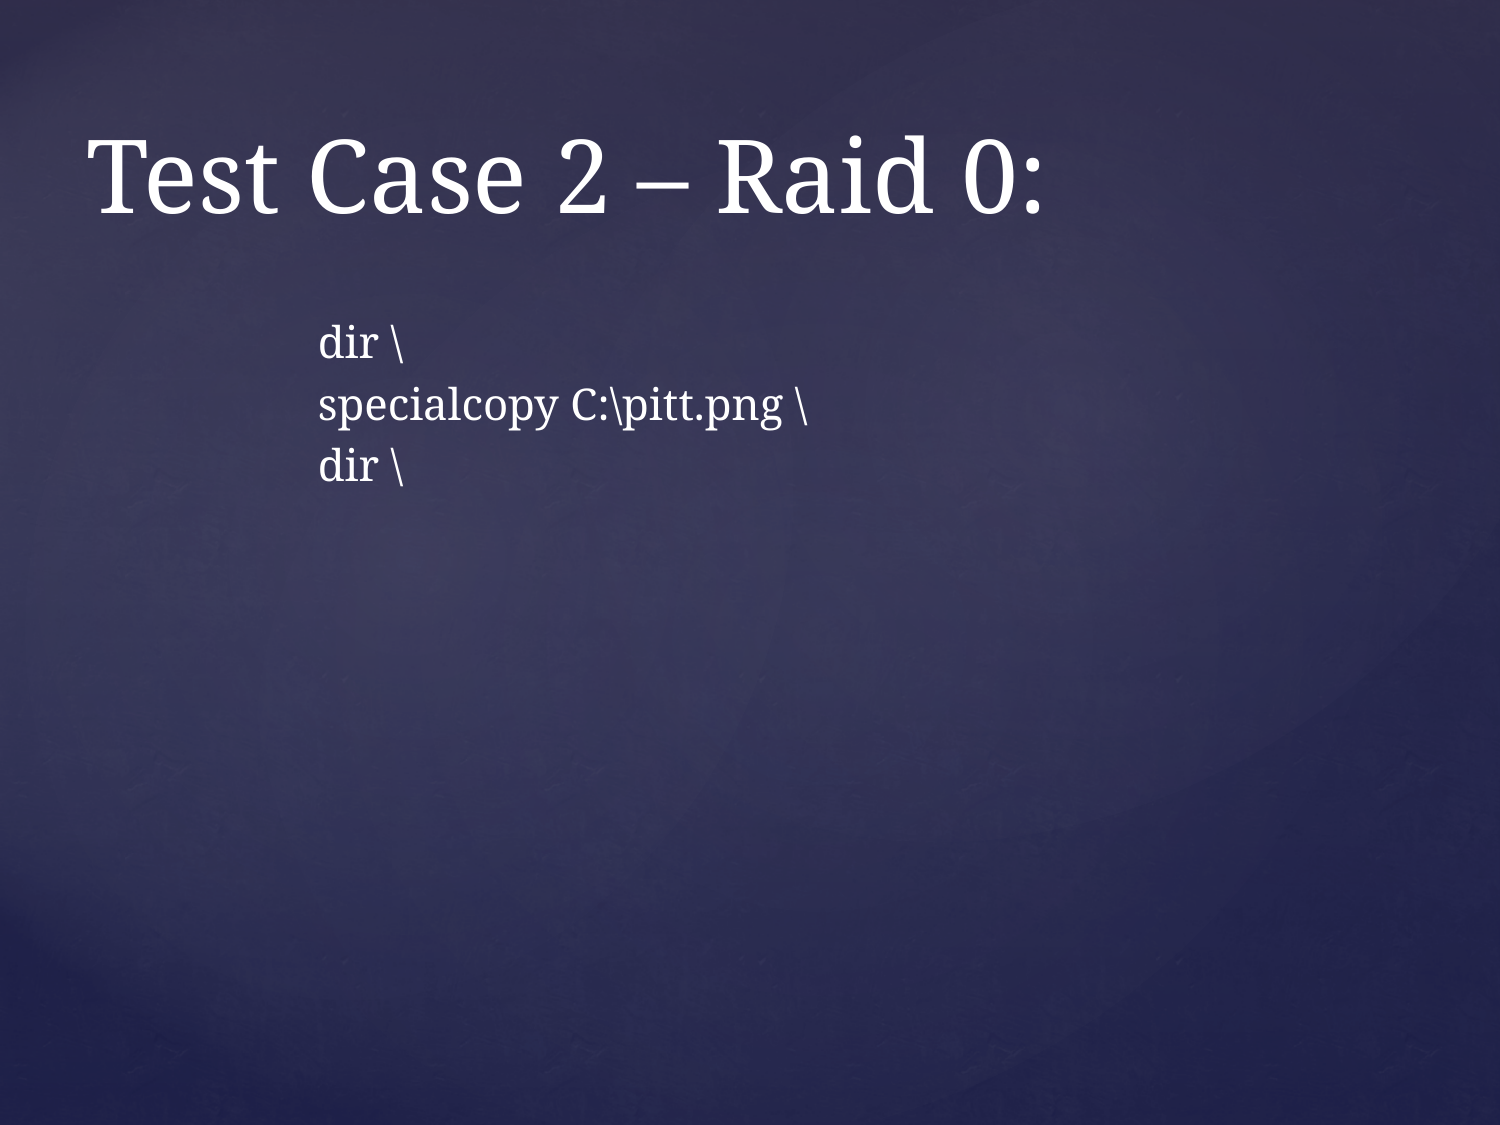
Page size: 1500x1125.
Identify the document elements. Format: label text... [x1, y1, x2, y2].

list dir \ specialcopy C:\pitt.png \ dir \ [299, 102, 984, 703]
title Test Case 2 – Raid 0: [71, 91, 1309, 242]
